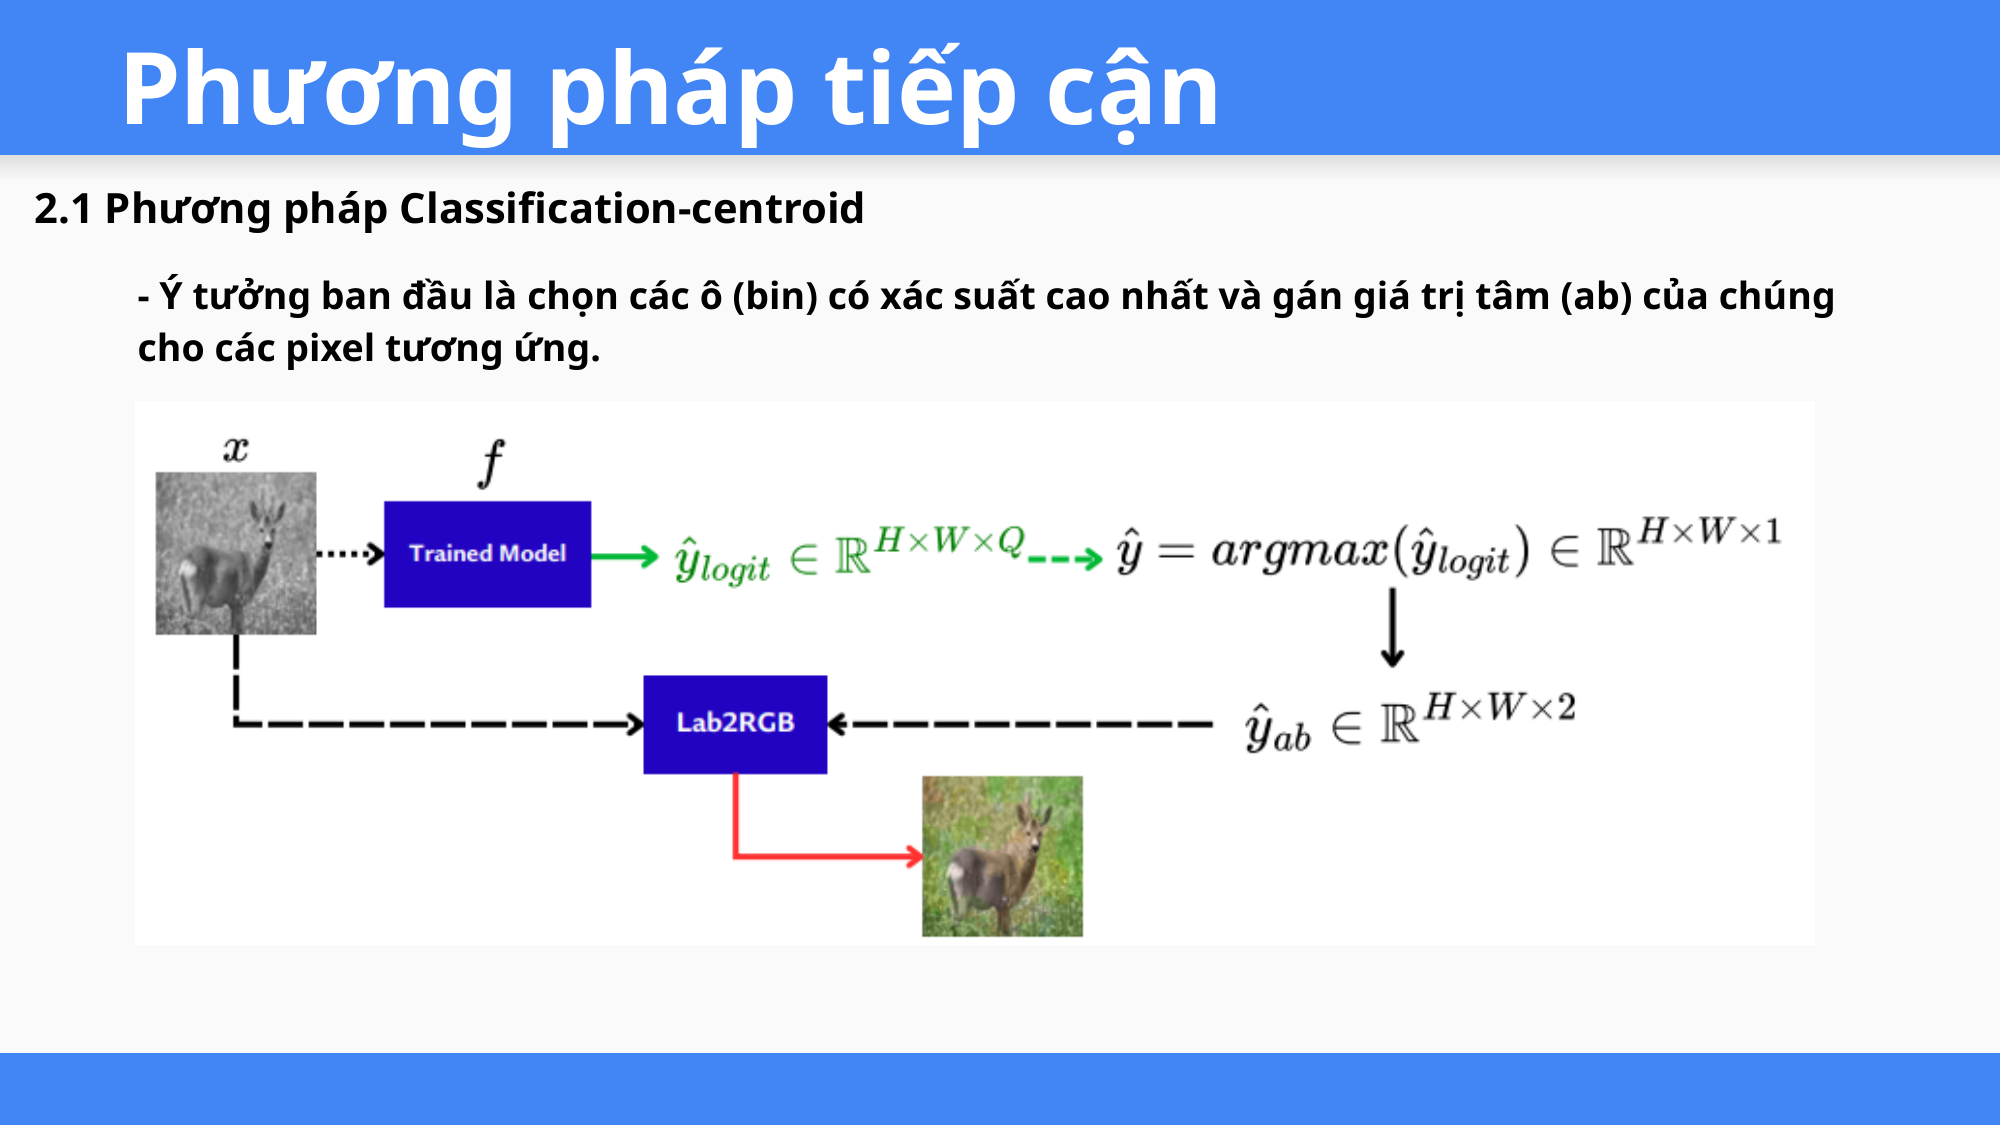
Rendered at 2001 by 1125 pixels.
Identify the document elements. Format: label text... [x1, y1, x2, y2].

title Phương pháp tiếp cận [103, 12, 1902, 160]
picture [134, 401, 1815, 946]
text_box 2.1 Phương pháp Classification-centroid [0, 159, 1799, 250]
list - Ý tưởng ban đầu là chọn các ô (bin) có xác suất cao nhất và gán giá trị tâm (ab) của chúng cho các pixel tương ứng. [103, 250, 1902, 402]
